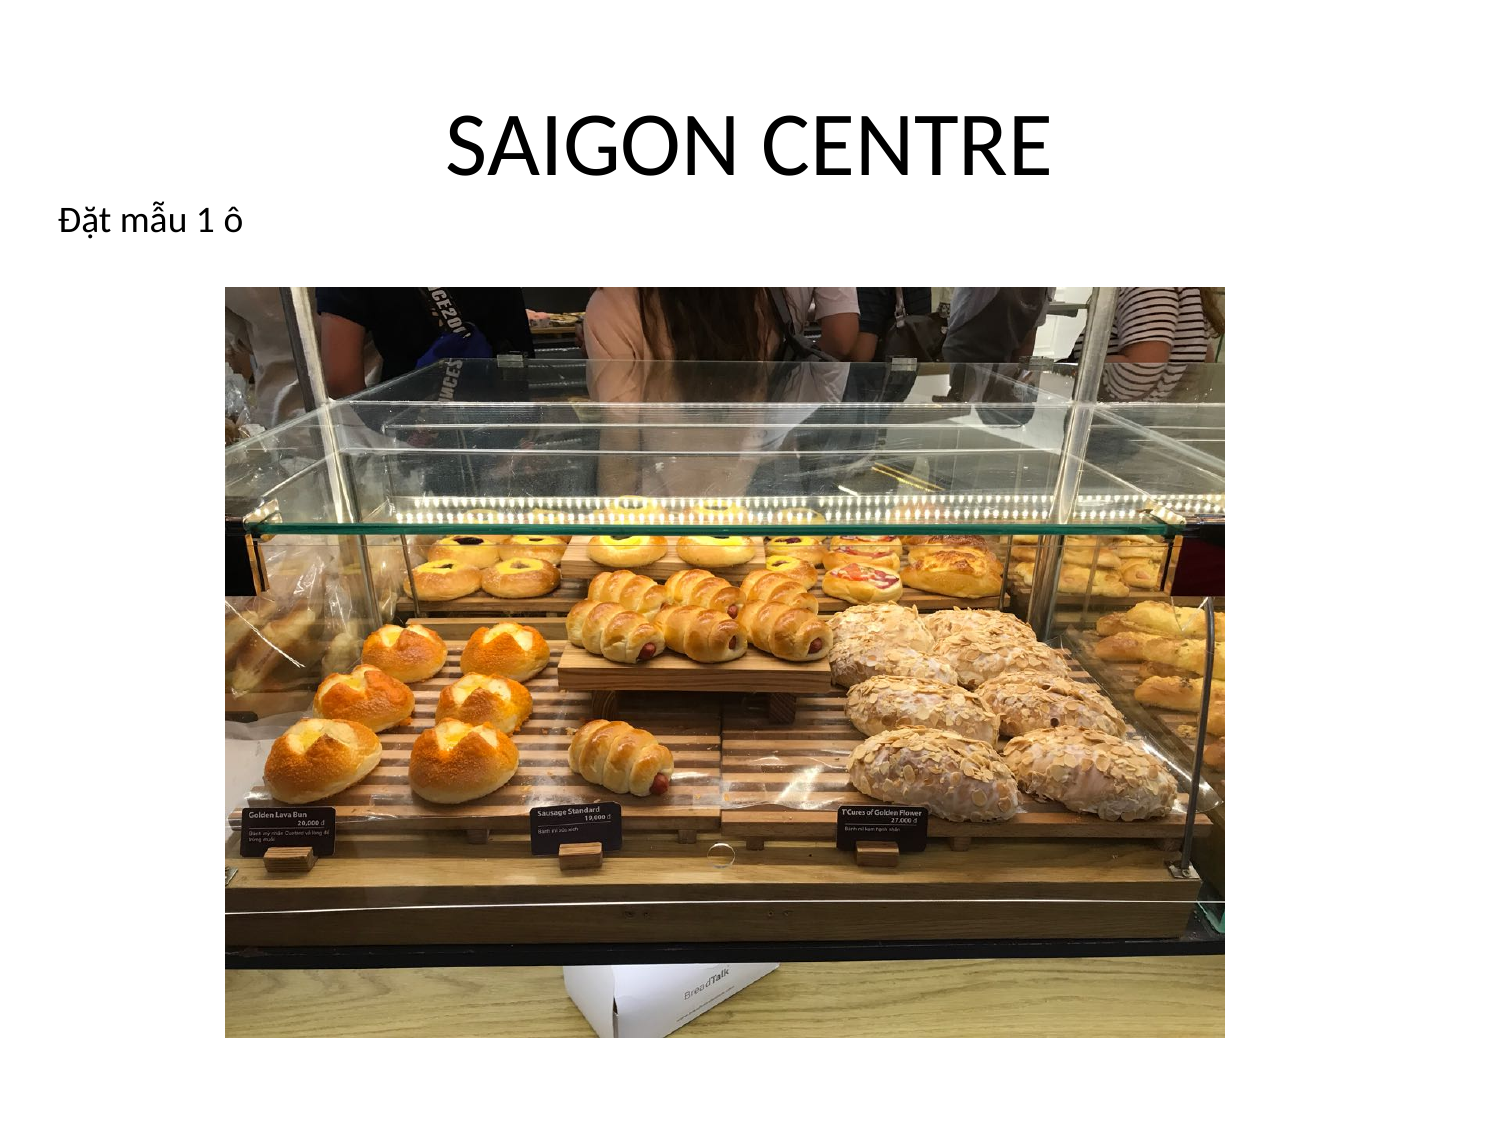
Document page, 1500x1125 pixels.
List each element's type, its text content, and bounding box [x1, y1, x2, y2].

text_box Đặt mẫu 1 ô [43, 187, 594, 248]
title SAIGON CENTRE [75, 45, 1425, 233]
picture [224, 287, 1226, 1038]
